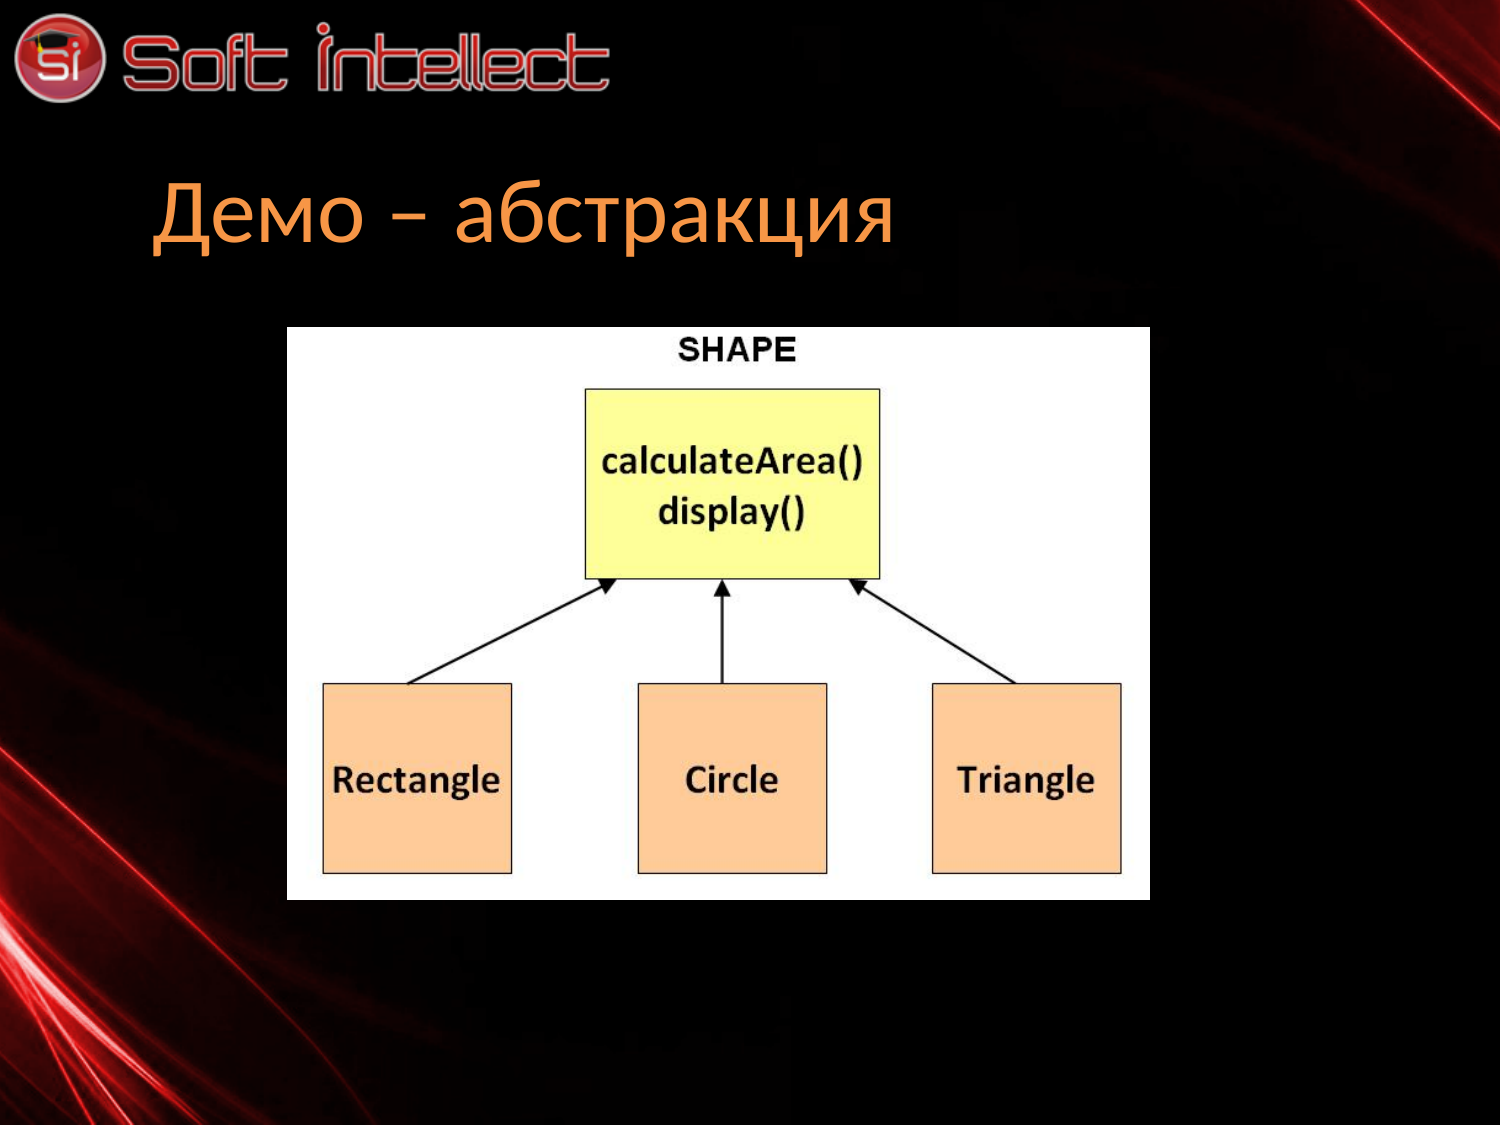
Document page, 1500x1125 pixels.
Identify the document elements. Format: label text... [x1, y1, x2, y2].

picture [0, 0, 1500, 1125]
title Демо – абстракция [137, 112, 1488, 300]
